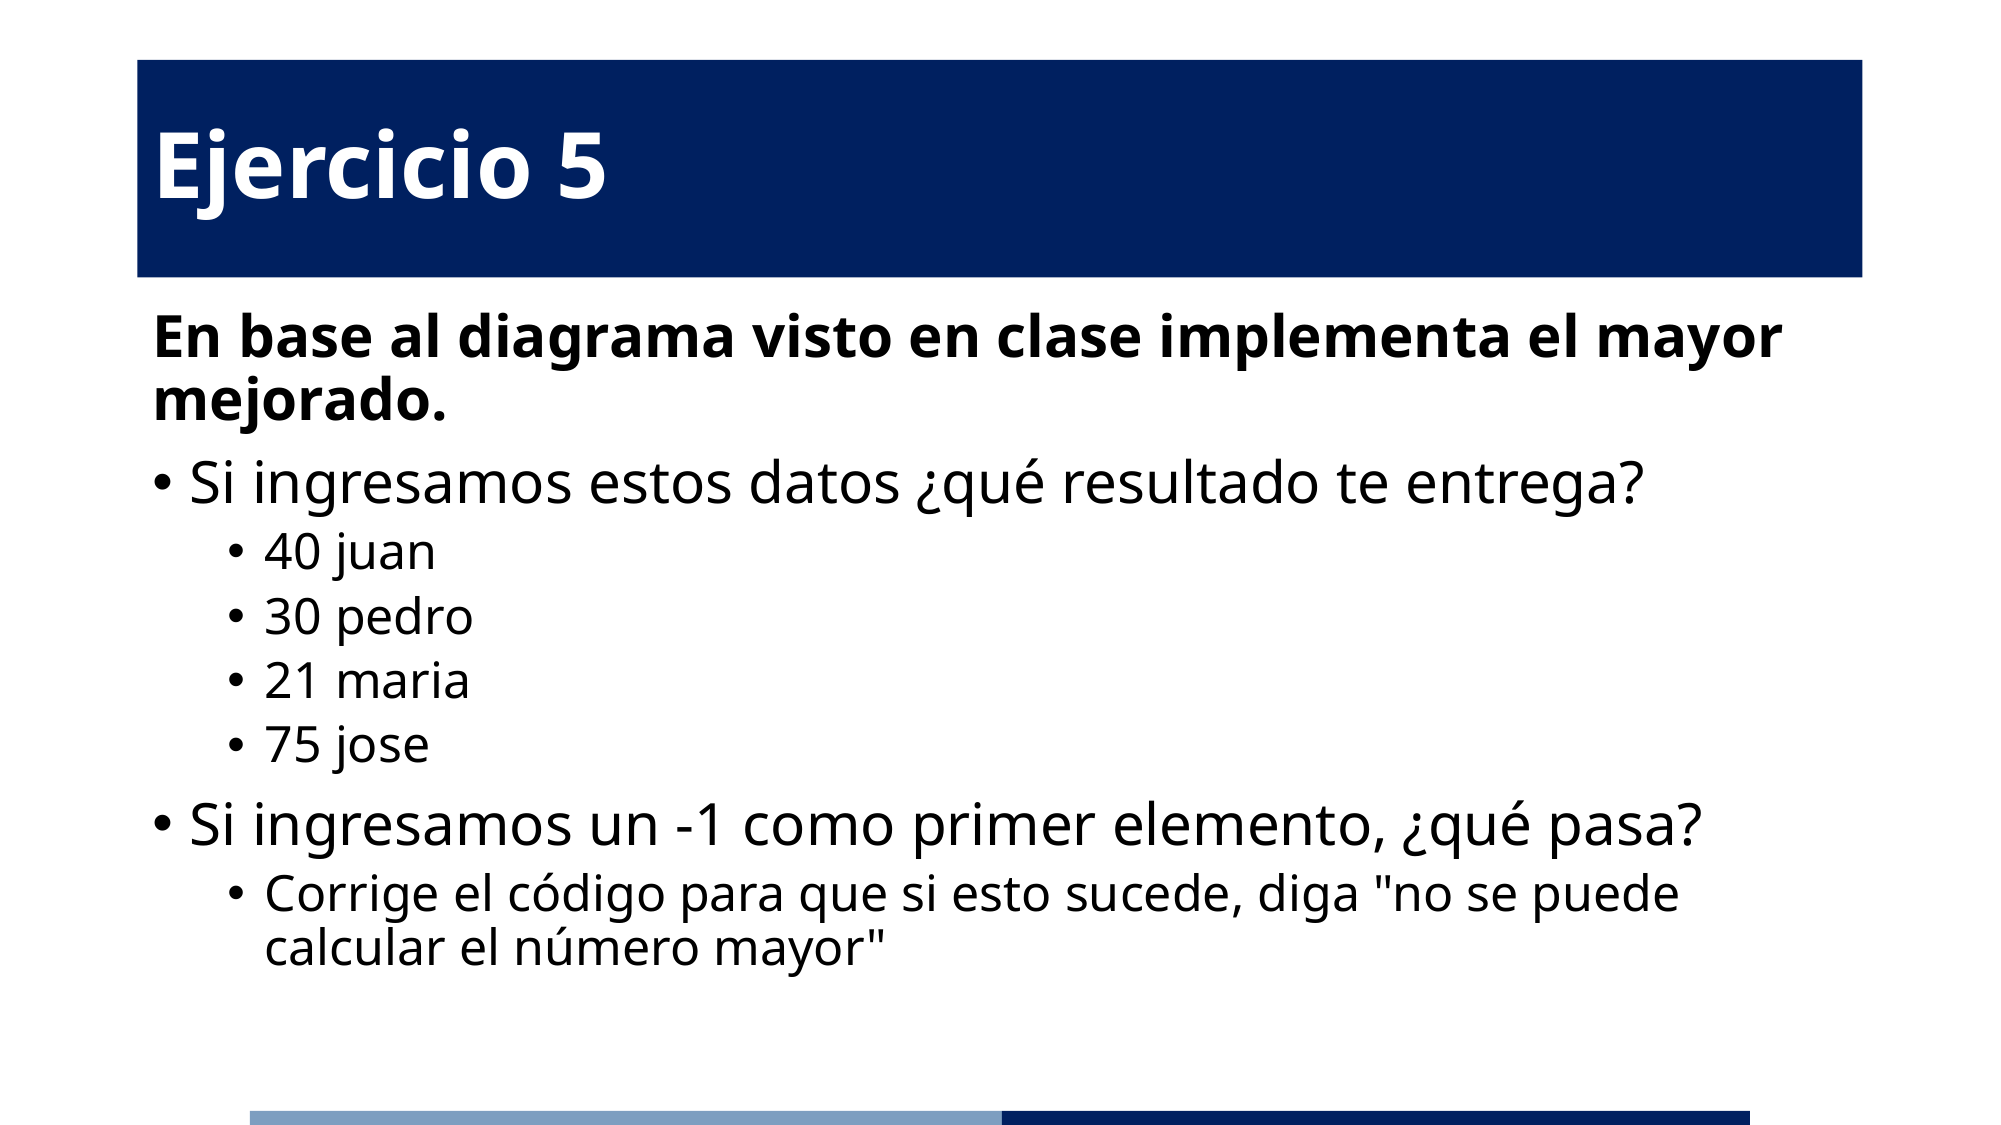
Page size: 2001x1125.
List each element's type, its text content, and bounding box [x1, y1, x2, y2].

title Ejercicio 5 [137, 59, 1863, 278]
list En base al diagrama visto en clase implementa el mayor mejorado. Si ingresamos estos datos ¿qué resultado te entrega? 40 juan 30 pedro 21 maria 75 jose Si ingresamos un -1 como primer elemento, ¿qué pasa? Corrige el código para que si esto sucede, diga "no se puede calcular el número mayor" [137, 299, 1863, 1014]
